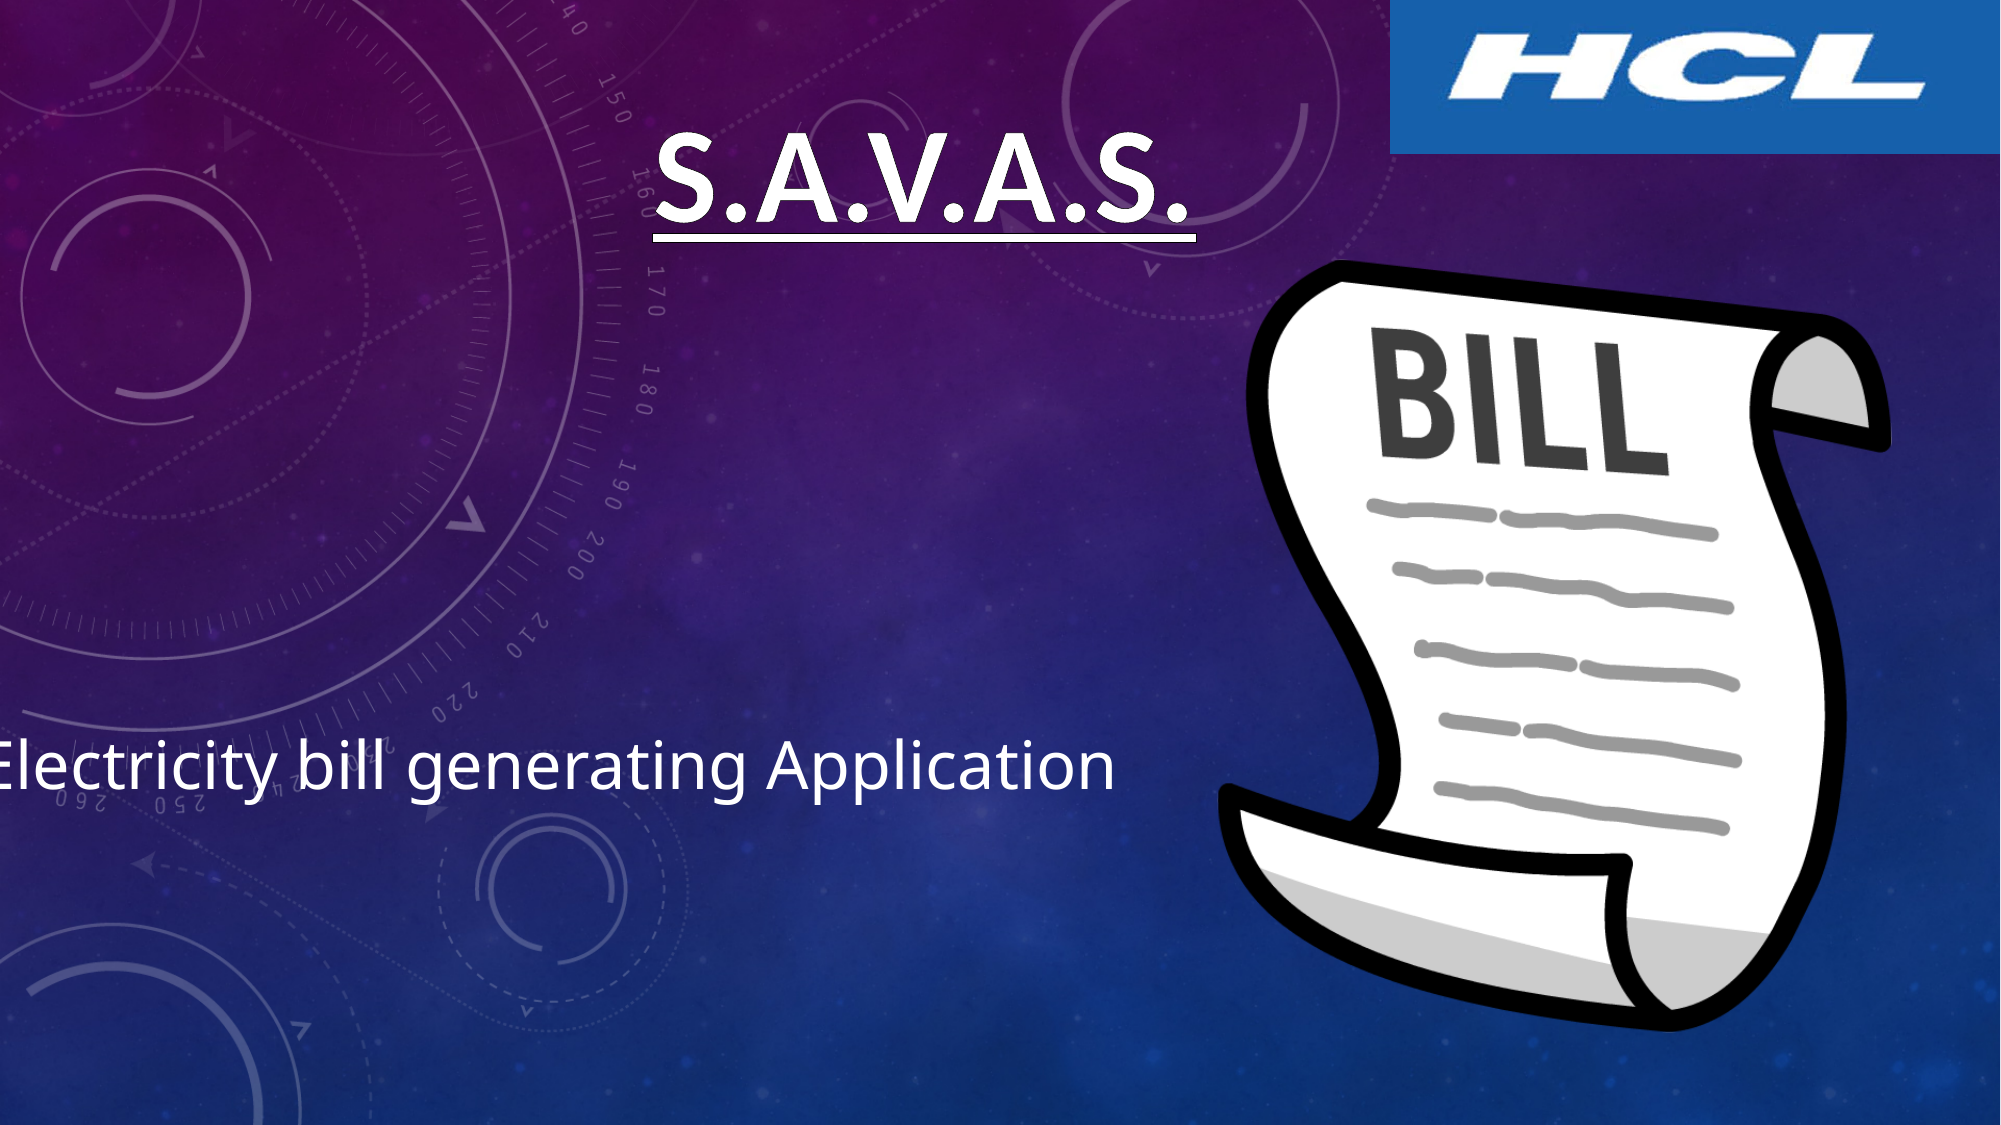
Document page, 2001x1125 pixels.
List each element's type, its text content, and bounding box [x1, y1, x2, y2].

text_box S.A.V.A.S. [598, 77, 1251, 257]
picture [0, 0, 2001, 1125]
text_box Electricity bill generating Application [0, 715, 1078, 810]
